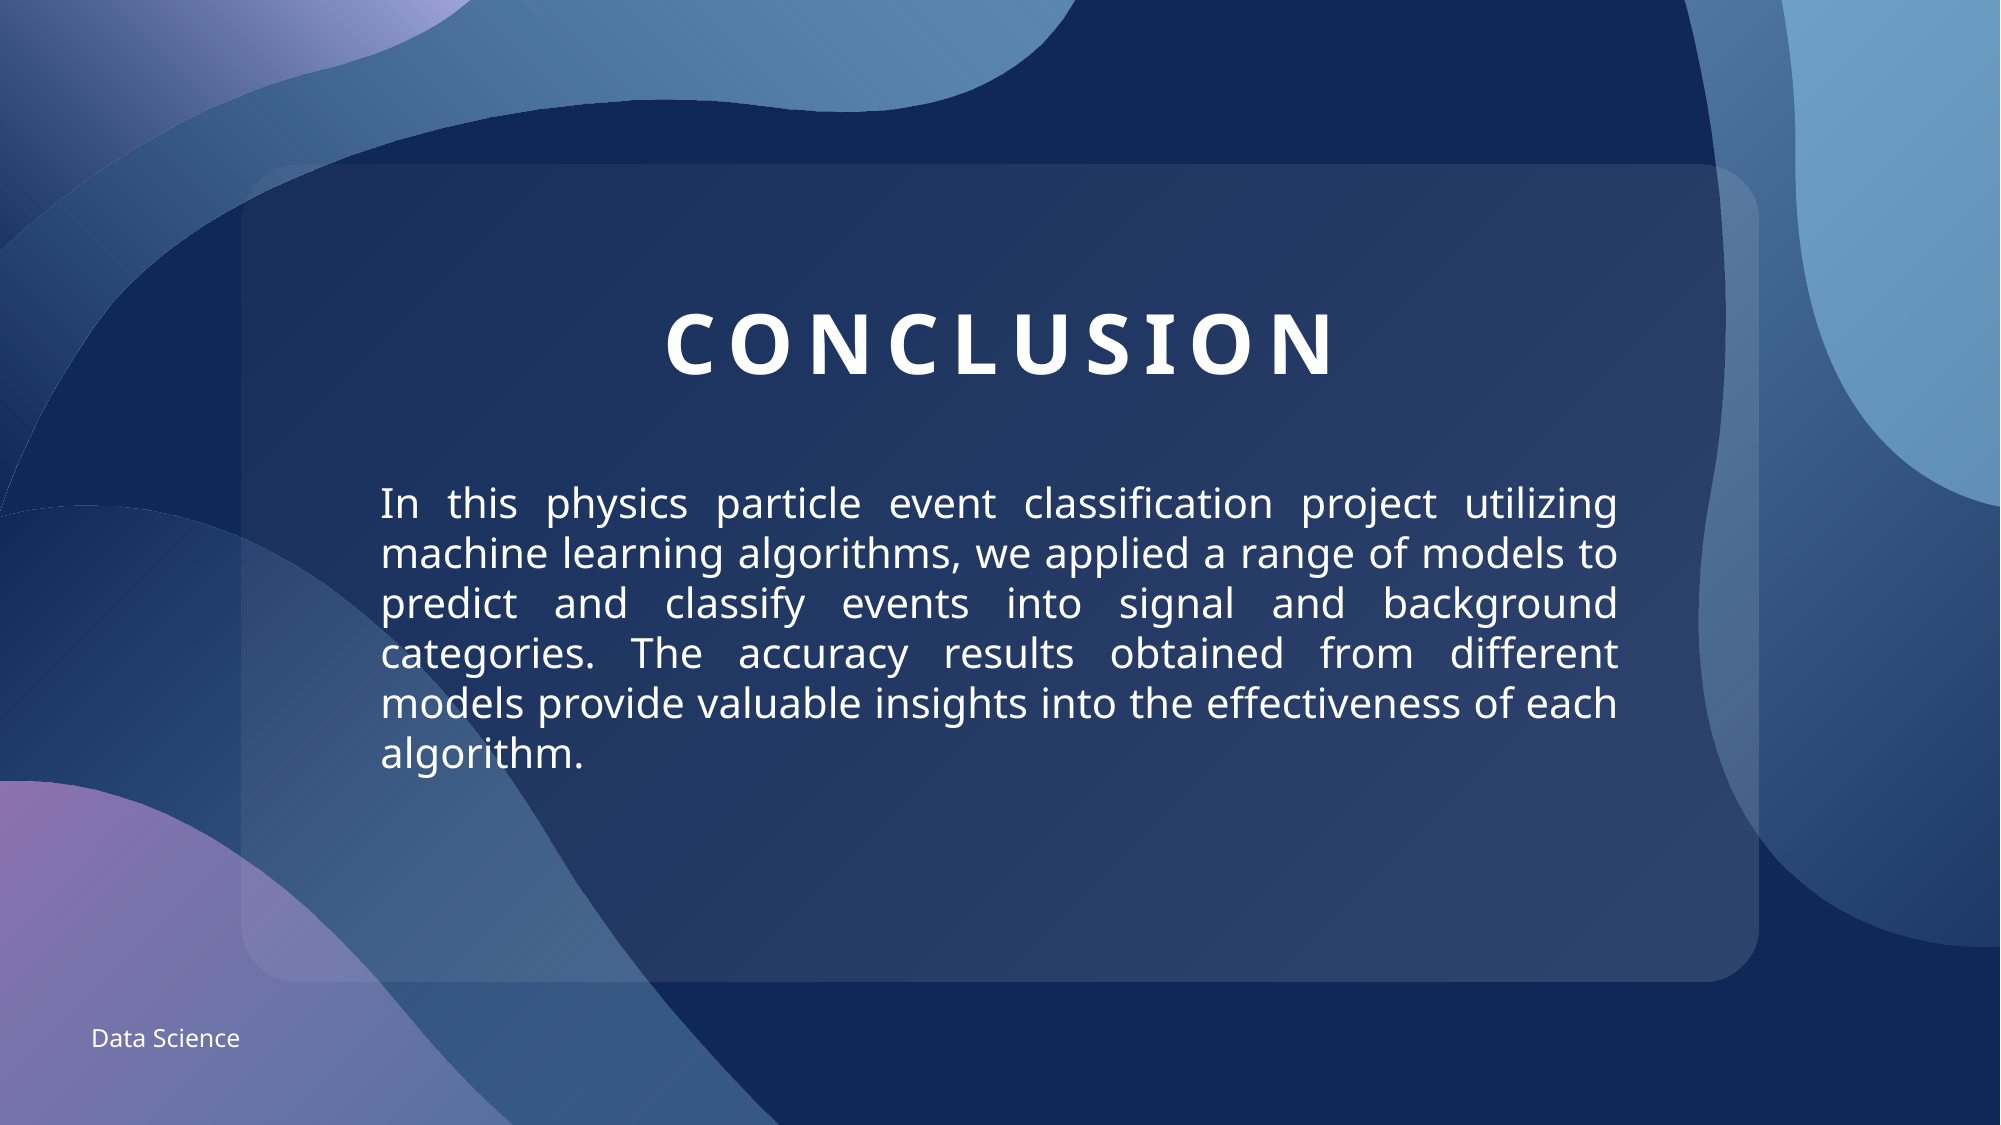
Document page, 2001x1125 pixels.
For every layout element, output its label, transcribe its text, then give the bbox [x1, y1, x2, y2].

subtitle In this physics particle event classification project utilizing machine learning algorithms, we applied a range of models to predict and classify events into signal and background categories. The accuracy results obtained from different models provide valuable insights into the effectiveness of each algorithm. [365, 469, 1635, 656]
title CONCLUSION [365, 224, 1635, 401]
text_box Data Science [76, 1015, 459, 1061]
